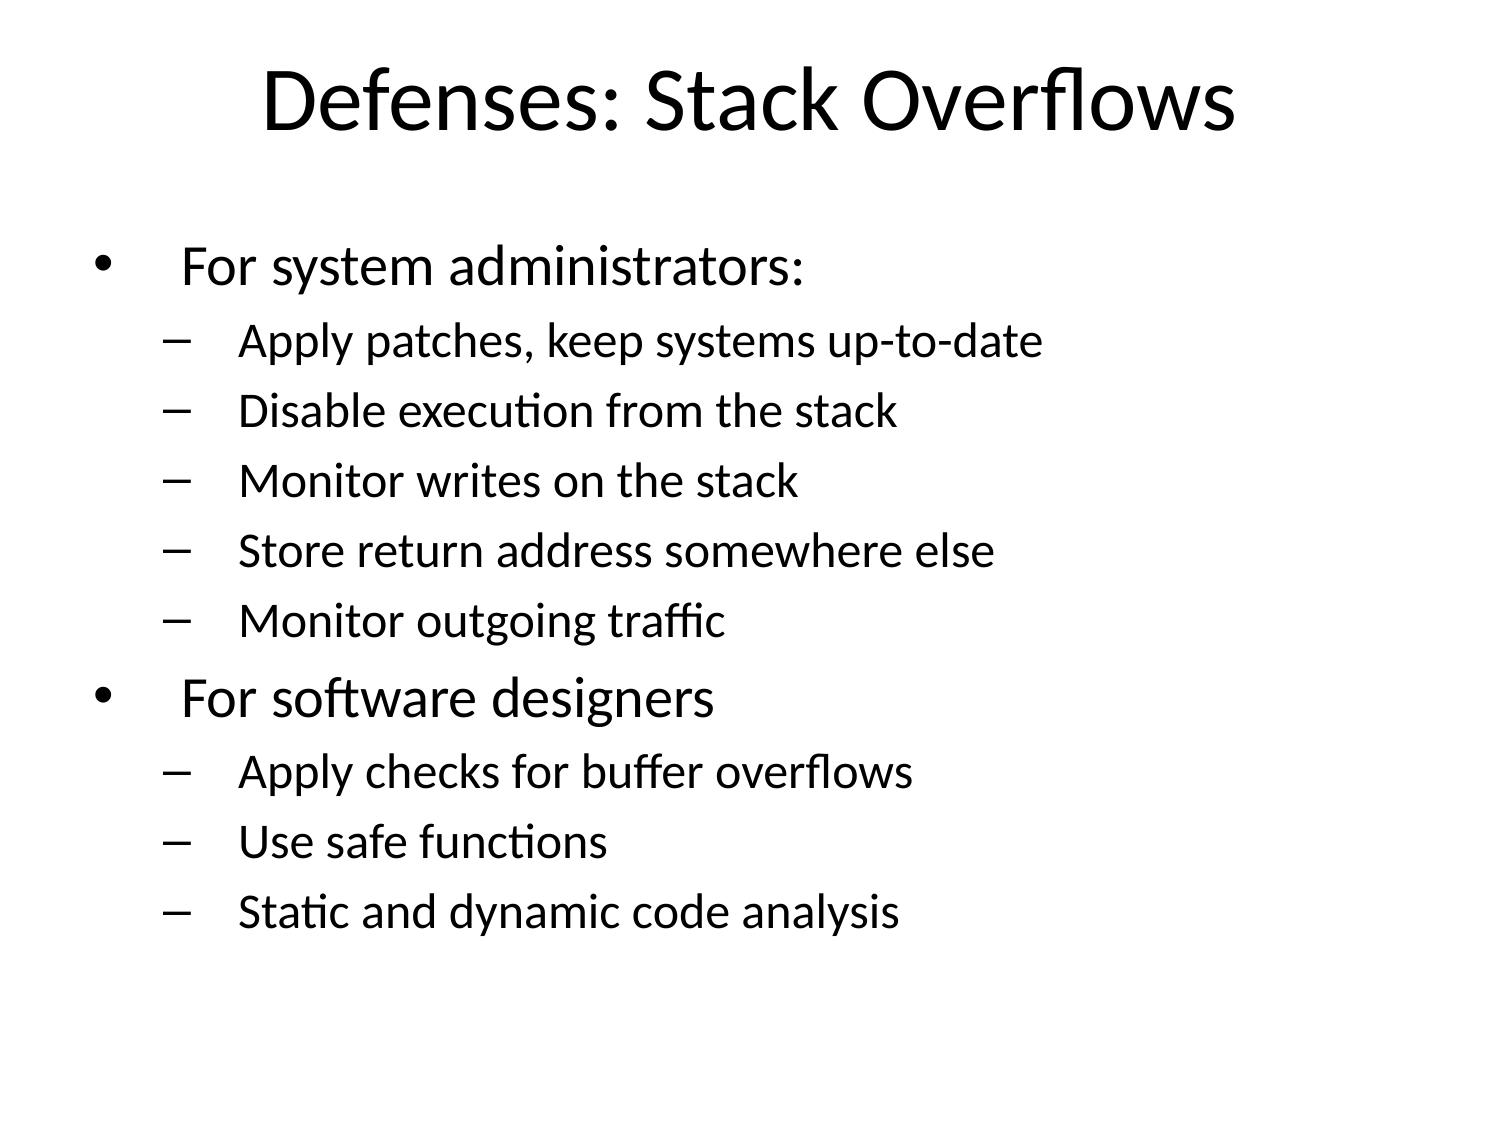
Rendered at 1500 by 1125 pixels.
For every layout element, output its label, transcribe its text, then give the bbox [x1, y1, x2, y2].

title Defenses: Stack Overflows [62, 0, 1438, 188]
list For system administrators: Apply patches, keep systems up-to-date Disable execution from the stack Monitor writes on the stack Store return address somewhere else Monitor outgoing traffic For software designers Apply checks for buffer overflows Use safe functions Static and dynamic code analysis [62, 219, 1425, 1070]
